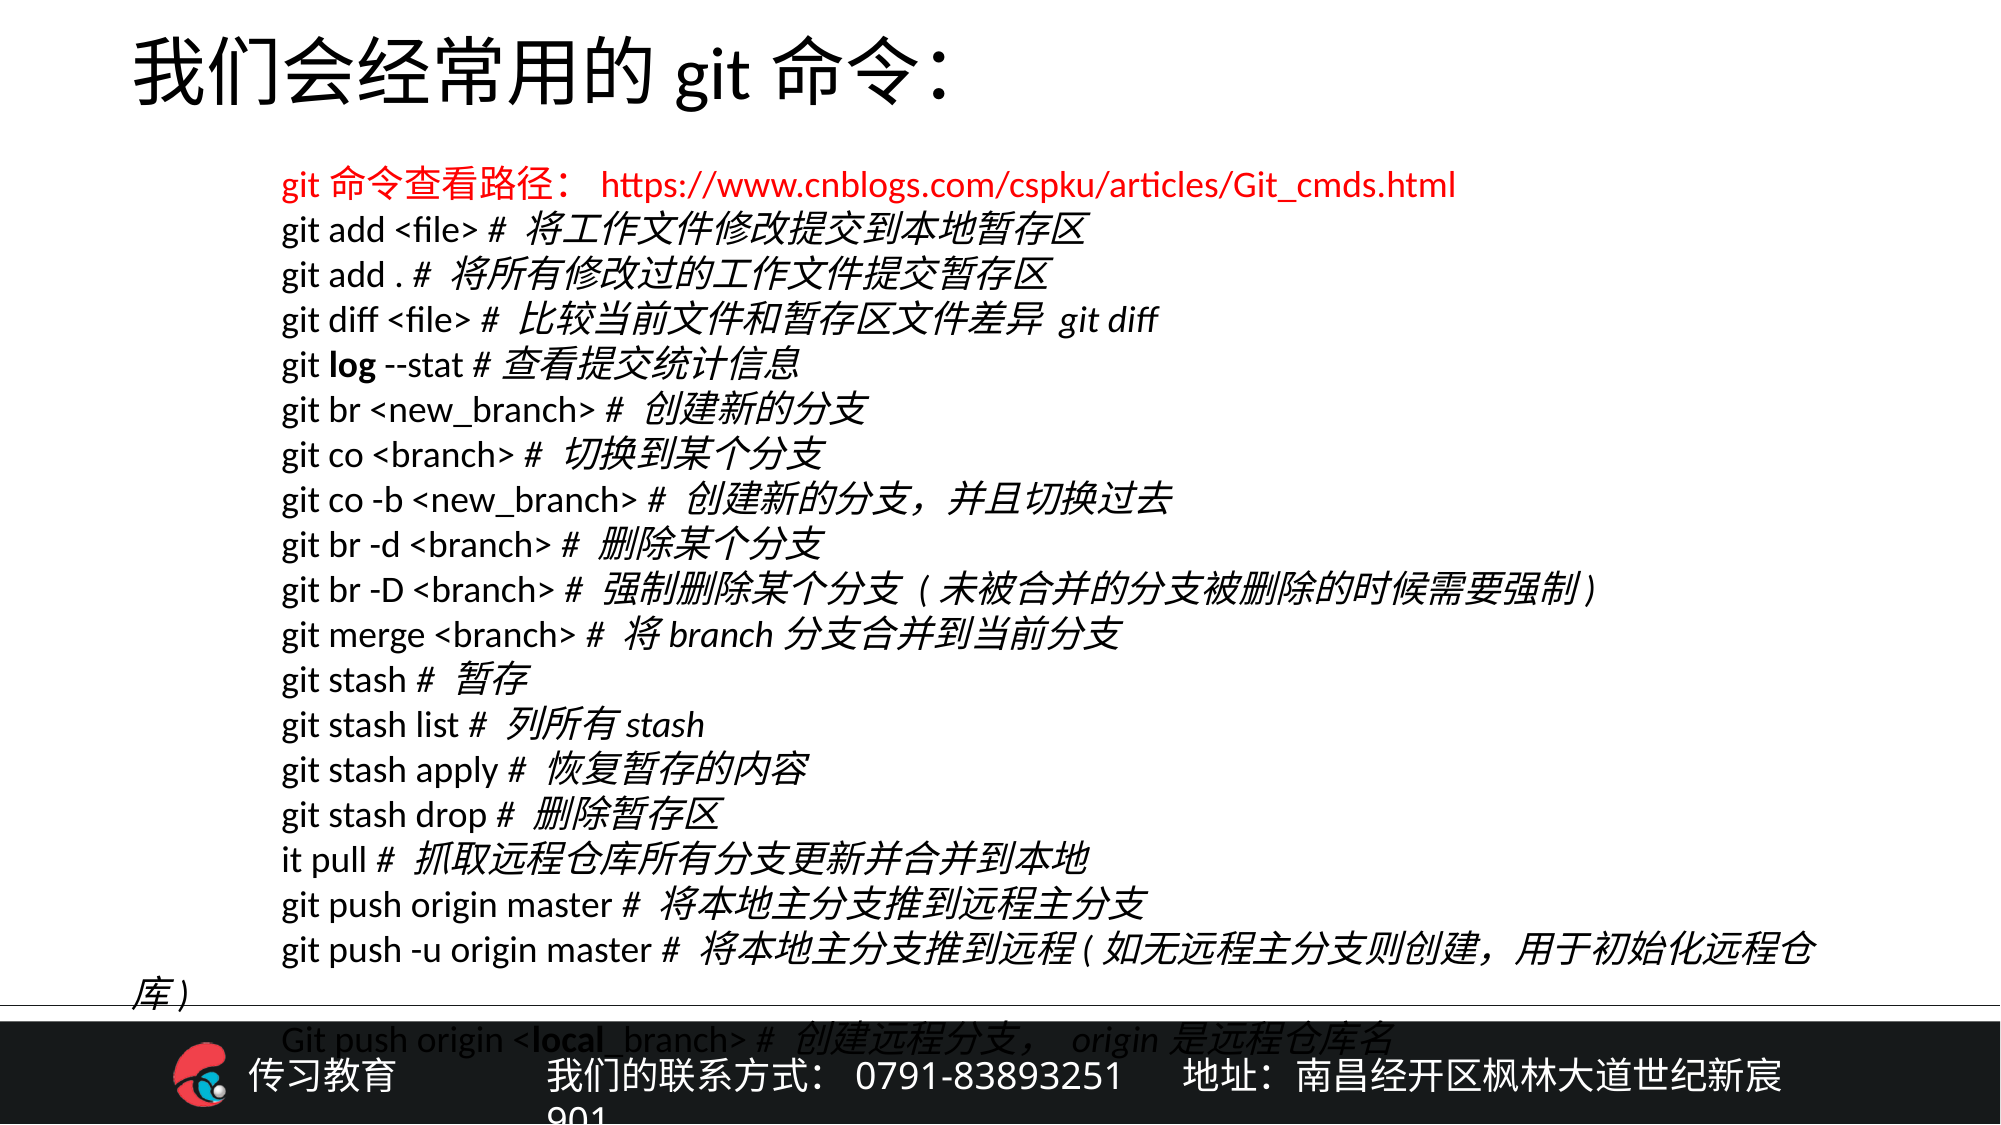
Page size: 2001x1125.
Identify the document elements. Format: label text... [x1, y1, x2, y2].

text_box 我们会经常用的git命令： git命令查看路径：https://www.cnblogs.com/cspku/articles/Git_cmds.html git add <file> # 将工作文件修改提交到本地暂存区 git add . # 将所有修改过的工作文件提交暂存区 git diff <file> # 比较当前文件和暂存区文件差异 git diff git log --stat #查看提交统计信息 git br <new_branch> # 创建新的分支 git co <branch> # 切换到某个分支 git co -b <new_branch> # 创建新的分支，并且切换过去 git br -d <branch> # 删除某个分支 git br -D <branch> # 强制删除某个分支 (未被合并的分支被删除的时候需要强制) git merge <branch> # 将branch分支合并到当前分支 git stash # 暂存 git stash list # 列所有stash git stash apply # 恢复暂存的内容 git stash drop # 删除暂存区 it pull # 抓取远程仓库所有分支更新并合并到本地 git push origin master # 将本地主分支推到远程主分支 git push -u origin master # 将本地主分支推到远程(如无远程主分支则创建，用于初始化远程仓库) Git push origin <local_branch> # 创建远程分支， origin是远程仓库名 [116, 17, 1884, 1068]
picture [173, 1068, 226, 1107]
